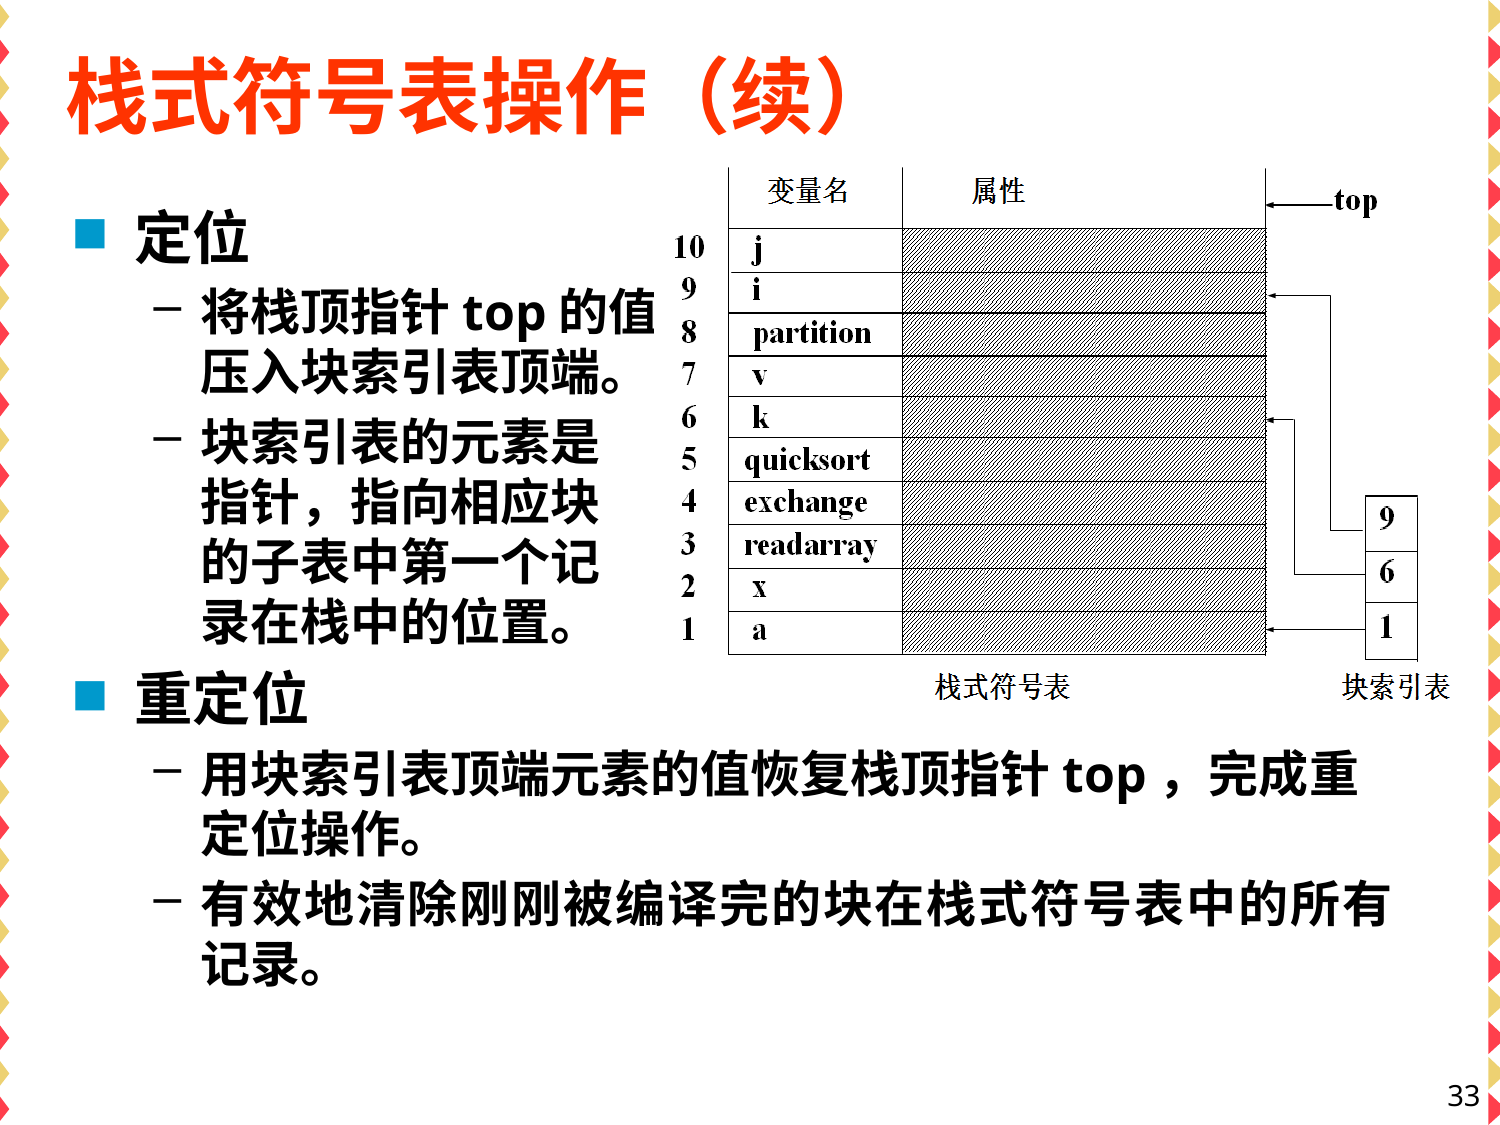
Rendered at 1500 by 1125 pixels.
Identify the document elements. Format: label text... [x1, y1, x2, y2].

text_box 栈式符号表操作（续） [49, 24, 1463, 163]
list 定位 将栈顶指针top的值 压入块索引表顶端。 块索引表的元素是 指针，指向相应块 的子表中第一个记 录在栈中的位置。 重定位 用块索引表顶端元素的值恢复栈顶指针top，完成重定位操作。 有效地清除刚刚被编译完的块在栈式符号表中的所有记录。 [63, 193, 1407, 1063]
slide_number 33 [1370, 1069, 1496, 1124]
picture [653, 162, 1482, 735]
